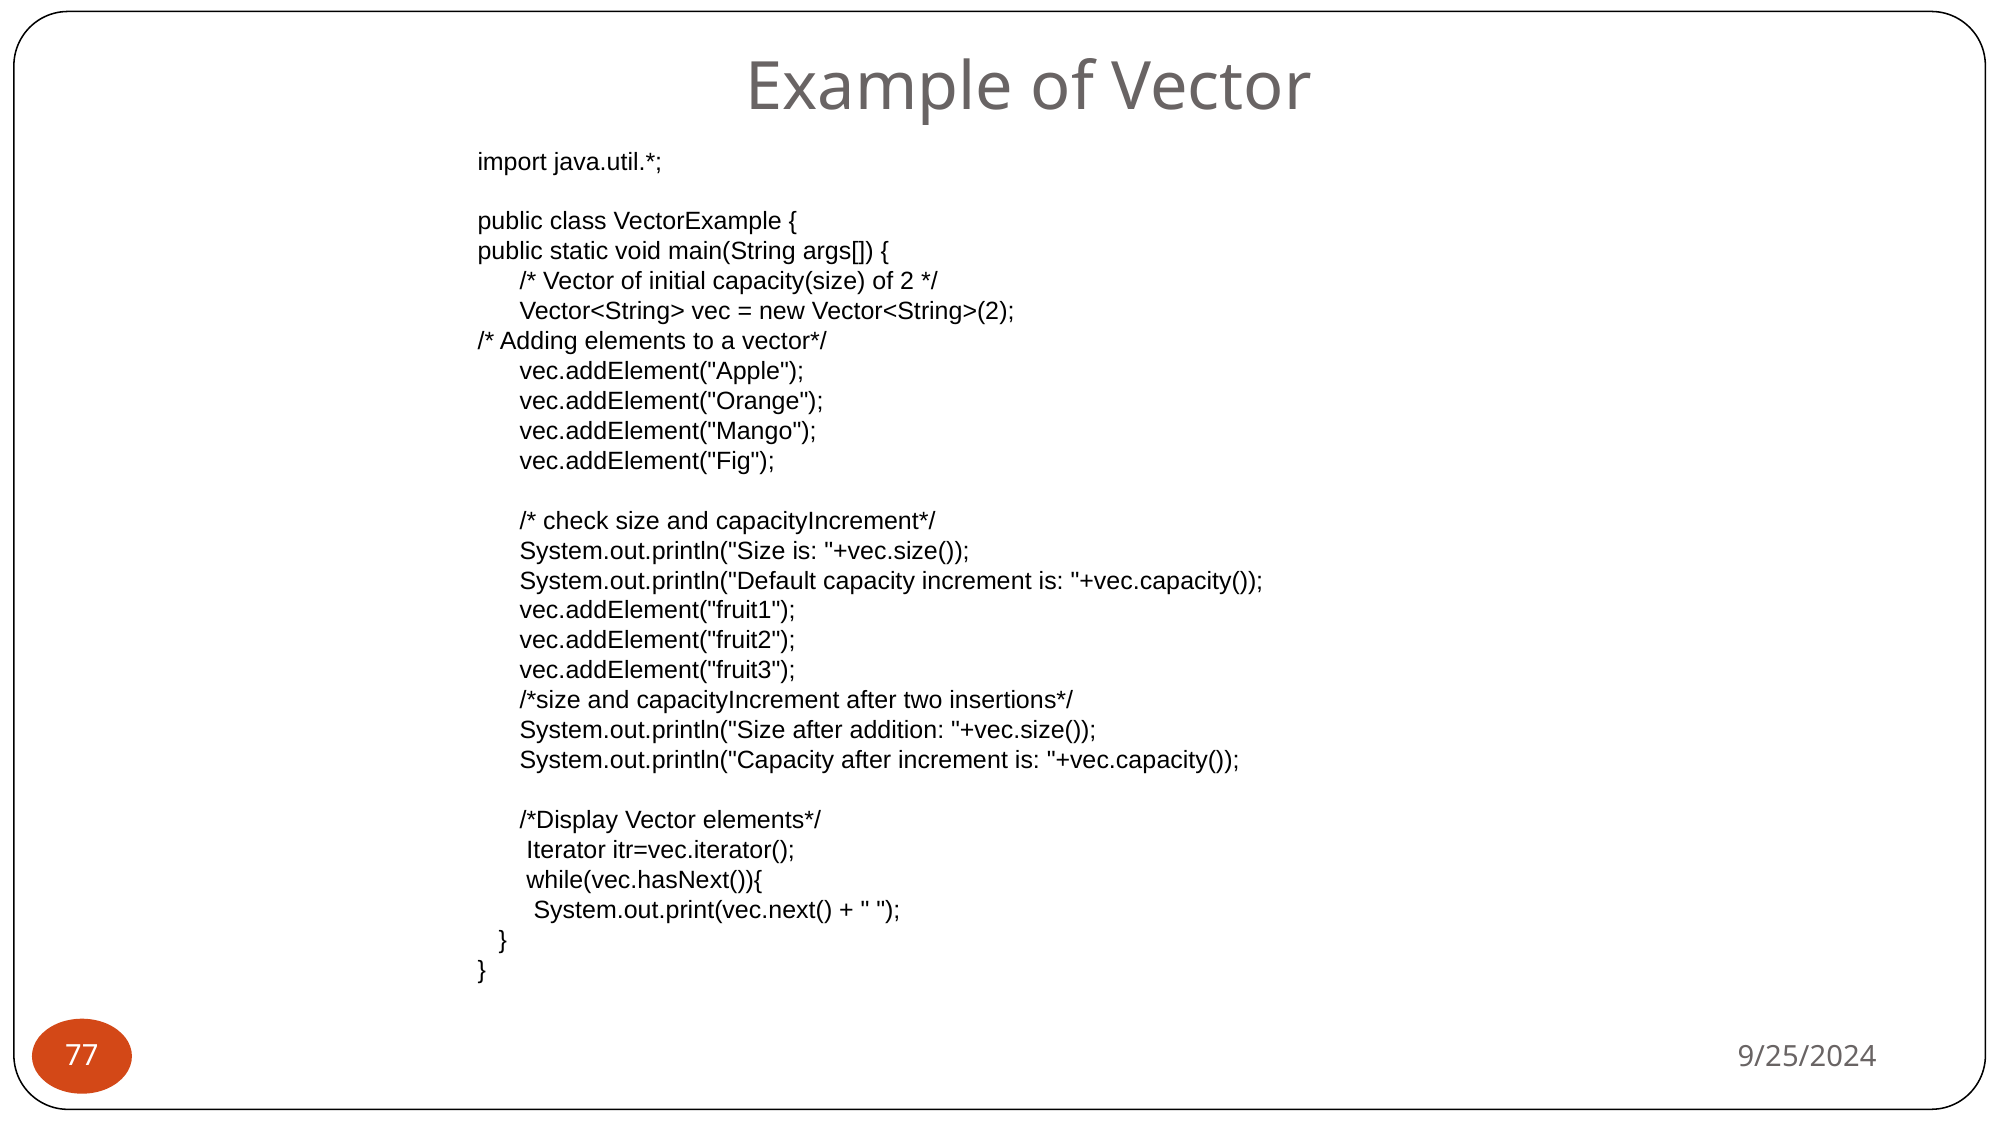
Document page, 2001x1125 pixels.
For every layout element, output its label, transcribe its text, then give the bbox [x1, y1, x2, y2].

slide_number ‹#› [31, 1018, 132, 1094]
title Example of Vector [399, 45, 1675, 138]
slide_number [1350, 1015, 1892, 1094]
text_box import java.util.*; public class VectorExample { public static void main(String args[]) { /* Vector of initial capacity(size) of 2 */ Vector<String> vec = new Vector<String>(2); /* Adding elements to a vector*/ vec.addElement("Apple"); vec.addElement("Orange"); vec.addElement("Mango"); vec.addElement("Fig"); /* check size and capacityIncrement*/ System.out.println("Size is: "+vec.size()); System.out.println("Default capacity increment is: "+vec.capacity()); vec.addElement("fruit1"); vec.addElement("fruit2"); vec.addElement("fruit3"); /*size and capacityIncrement after two insertions*/ System.out.println("Size after addition: "+vec.size()); System.out.println("Capacity after increment is: "+vec.capacity()); /*Display Vector elements*/ Iterator itr=vec.iterator(); while(vec.hasNext()){ System.out.print(vec.next() + " "); } } [462, 137, 1475, 991]
